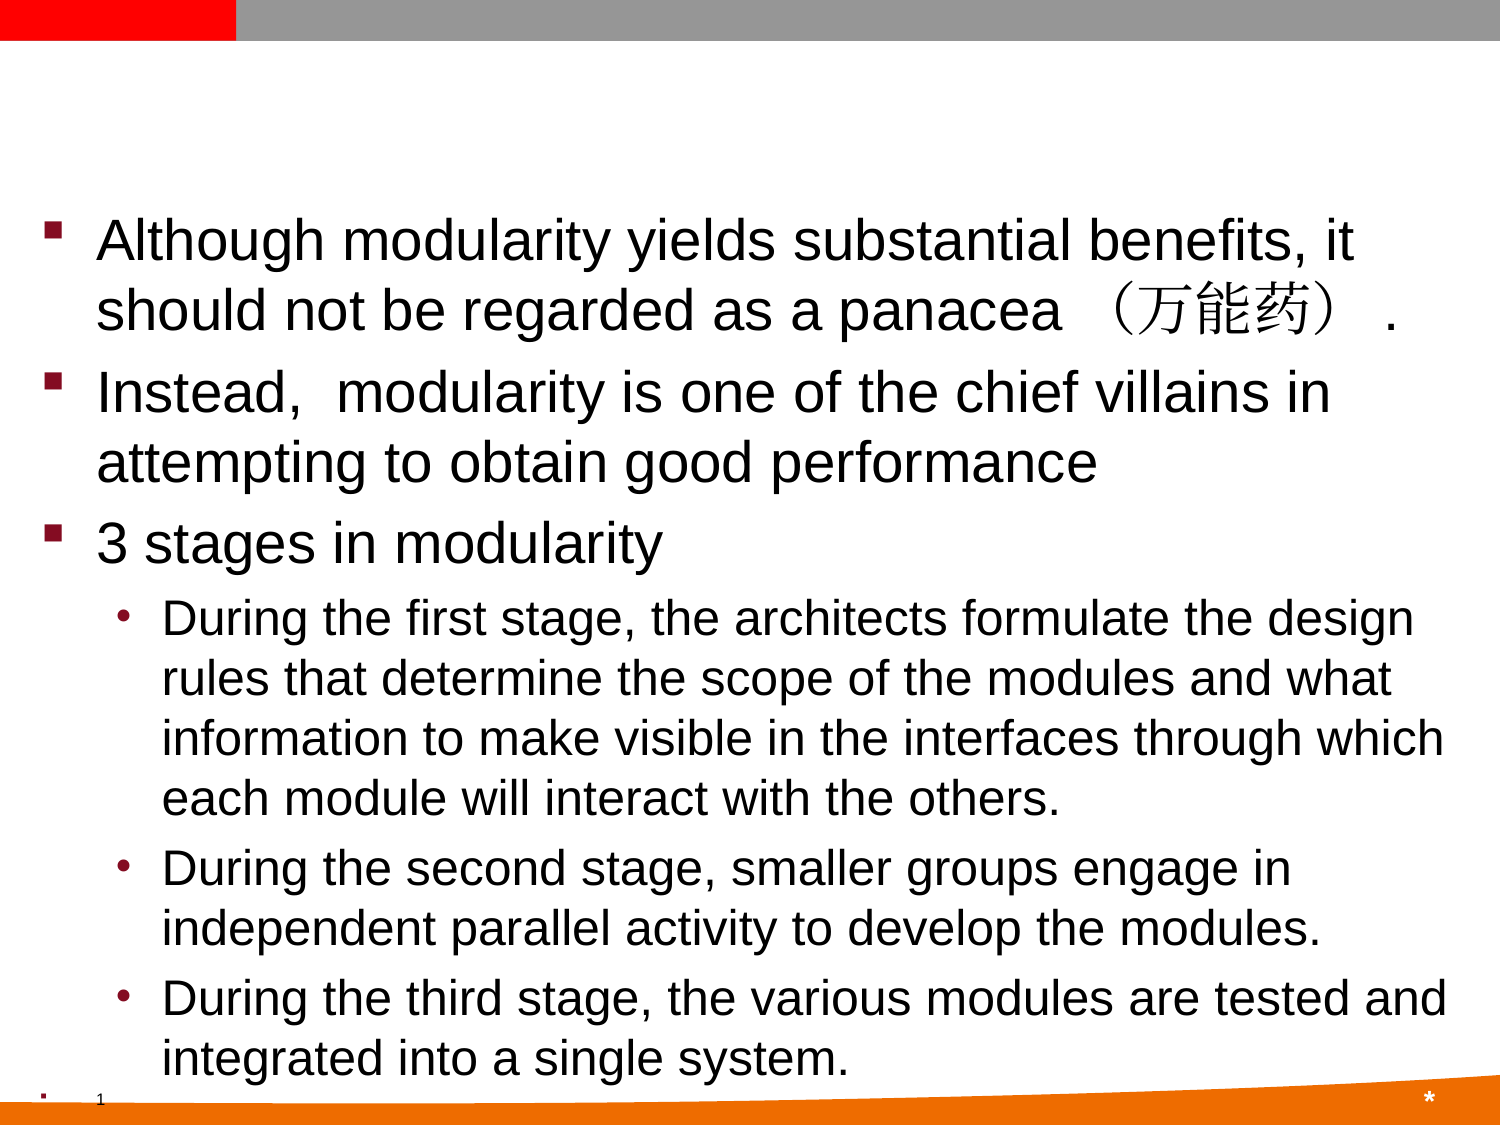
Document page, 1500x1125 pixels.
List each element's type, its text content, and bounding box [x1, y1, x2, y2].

list Although modularity yields substantial benefits, it should not be regarded as a panacea（万能药）. Instead, modularity is one of the chief villains in attempting to obtain good performance 3 stages in modularity During the first stage, the architects formulate the design rules that determine the scope of the modules and what information to make visible in the interfaces through which each module will interact with the others. During the second stage, smaller groups engage in independent parallel activity to develop the modules. During the third stage, the various modules are tested and integrated into a single system. 1 [24, 194, 1488, 1059]
